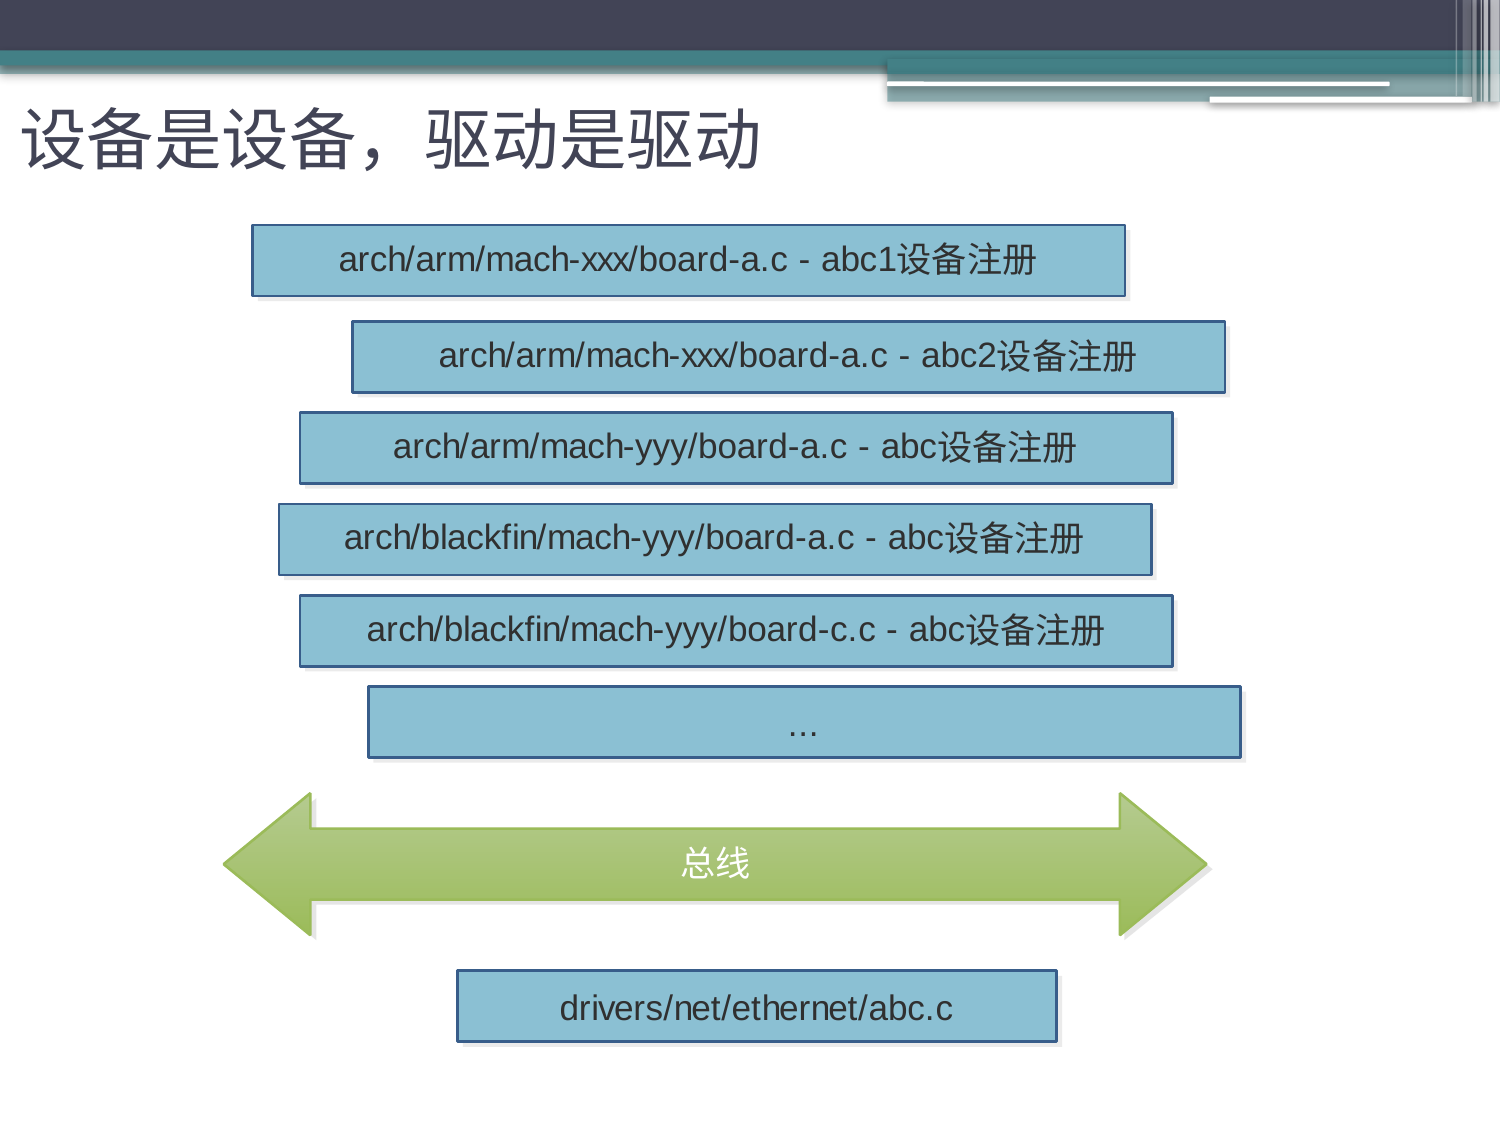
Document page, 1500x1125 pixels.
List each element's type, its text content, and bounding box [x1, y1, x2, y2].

title 设备是设备，驱动是驱动 [4, 90, 1355, 186]
picture [218, 219, 1247, 1047]
